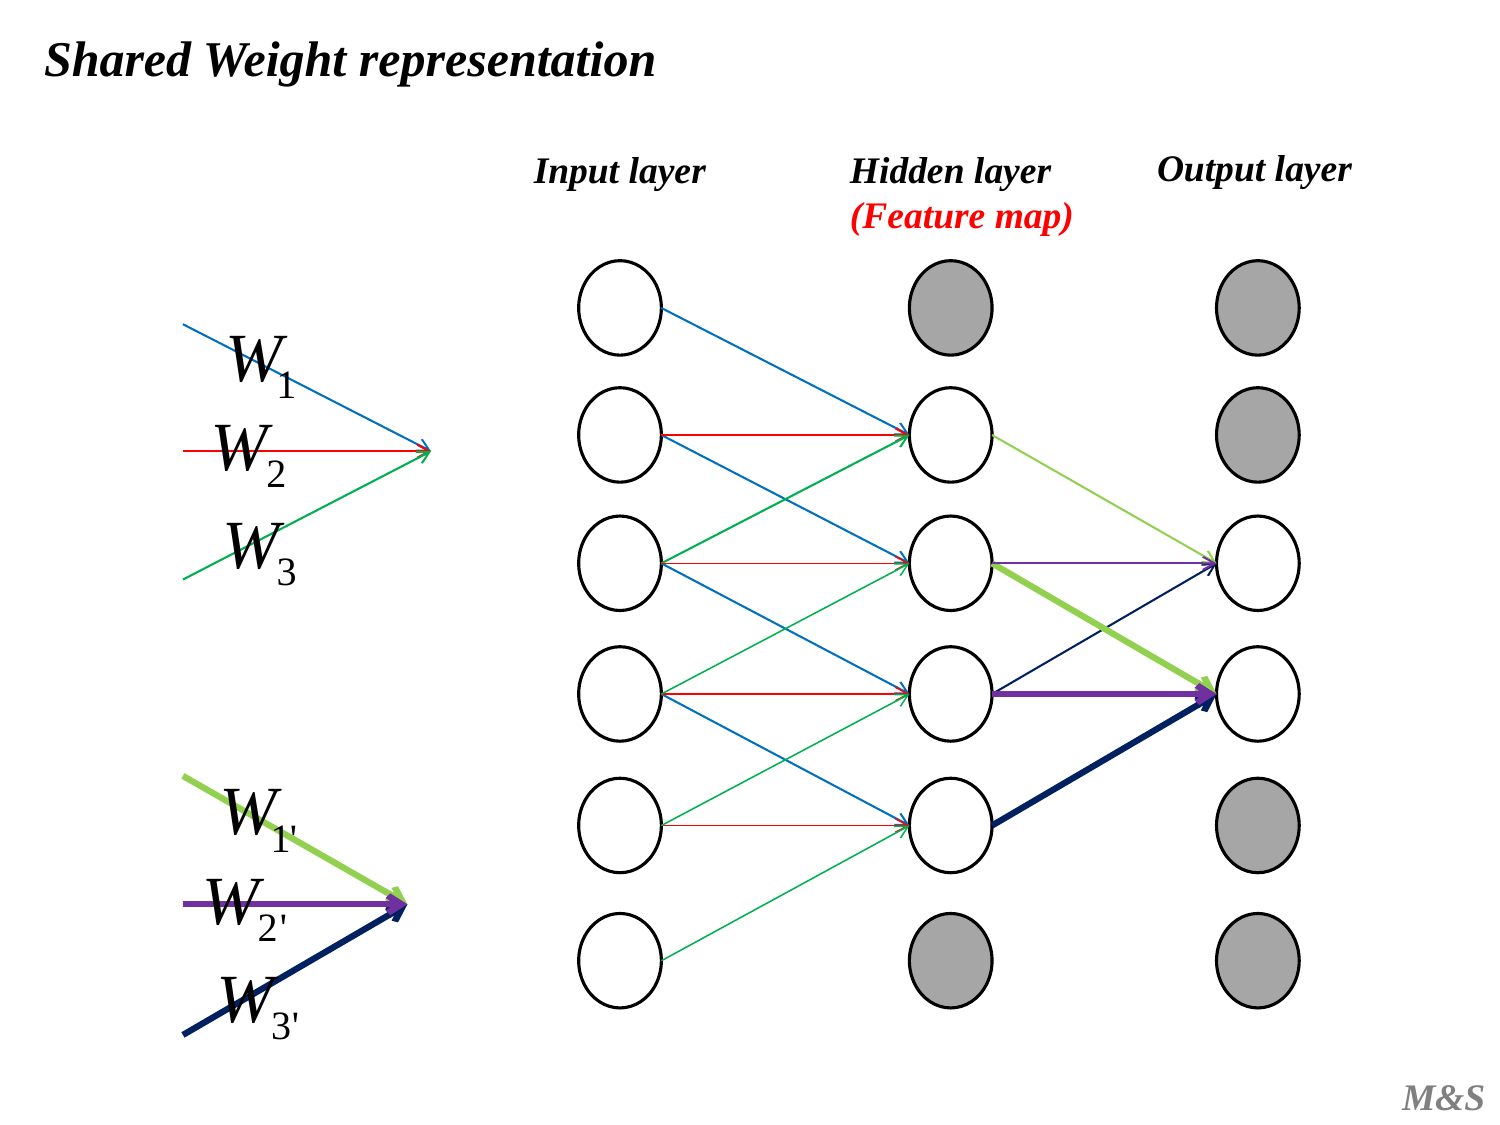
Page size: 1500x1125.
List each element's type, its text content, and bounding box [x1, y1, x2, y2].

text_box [991, 703, 1217, 826]
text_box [206, 401, 299, 500]
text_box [220, 312, 308, 411]
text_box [991, 434, 1217, 562]
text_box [661, 834, 910, 961]
text_box [907, 258, 995, 358]
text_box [182, 912, 207, 1036]
text_box [576, 644, 655, 744]
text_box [212, 953, 311, 1058]
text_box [991, 568, 1217, 693]
text_box Hidden layer (Feature map) [835, 138, 1090, 243]
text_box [303, 323, 432, 449]
text_box [914, 776, 994, 875]
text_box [217, 499, 311, 604]
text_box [182, 450, 212, 580]
text_box Shared Weight representation [29, 19, 1365, 94]
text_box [661, 434, 910, 561]
text_box [1221, 644, 1302, 744]
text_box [661, 563, 910, 695]
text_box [182, 323, 215, 449]
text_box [215, 765, 308, 864]
text_box [576, 513, 655, 613]
text_box [576, 258, 664, 358]
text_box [197, 855, 302, 954]
text_box [907, 911, 995, 1011]
text_box [915, 513, 986, 613]
text_box [576, 776, 656, 875]
text_box [1215, 776, 1302, 875]
text_box [1214, 385, 1302, 485]
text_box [307, 912, 408, 1036]
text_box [661, 307, 910, 433]
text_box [307, 775, 408, 903]
text_box Output layer [1142, 136, 1368, 196]
text_box Input layer [519, 138, 721, 198]
text_box [1214, 258, 1302, 358]
text_box [1214, 911, 1302, 1011]
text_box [182, 775, 209, 903]
text_box [1221, 513, 1302, 613]
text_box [303, 450, 432, 580]
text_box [661, 702, 910, 826]
text_box [576, 385, 656, 485]
text_box [576, 911, 663, 1011]
text_box [915, 644, 986, 744]
text_box [914, 385, 995, 485]
